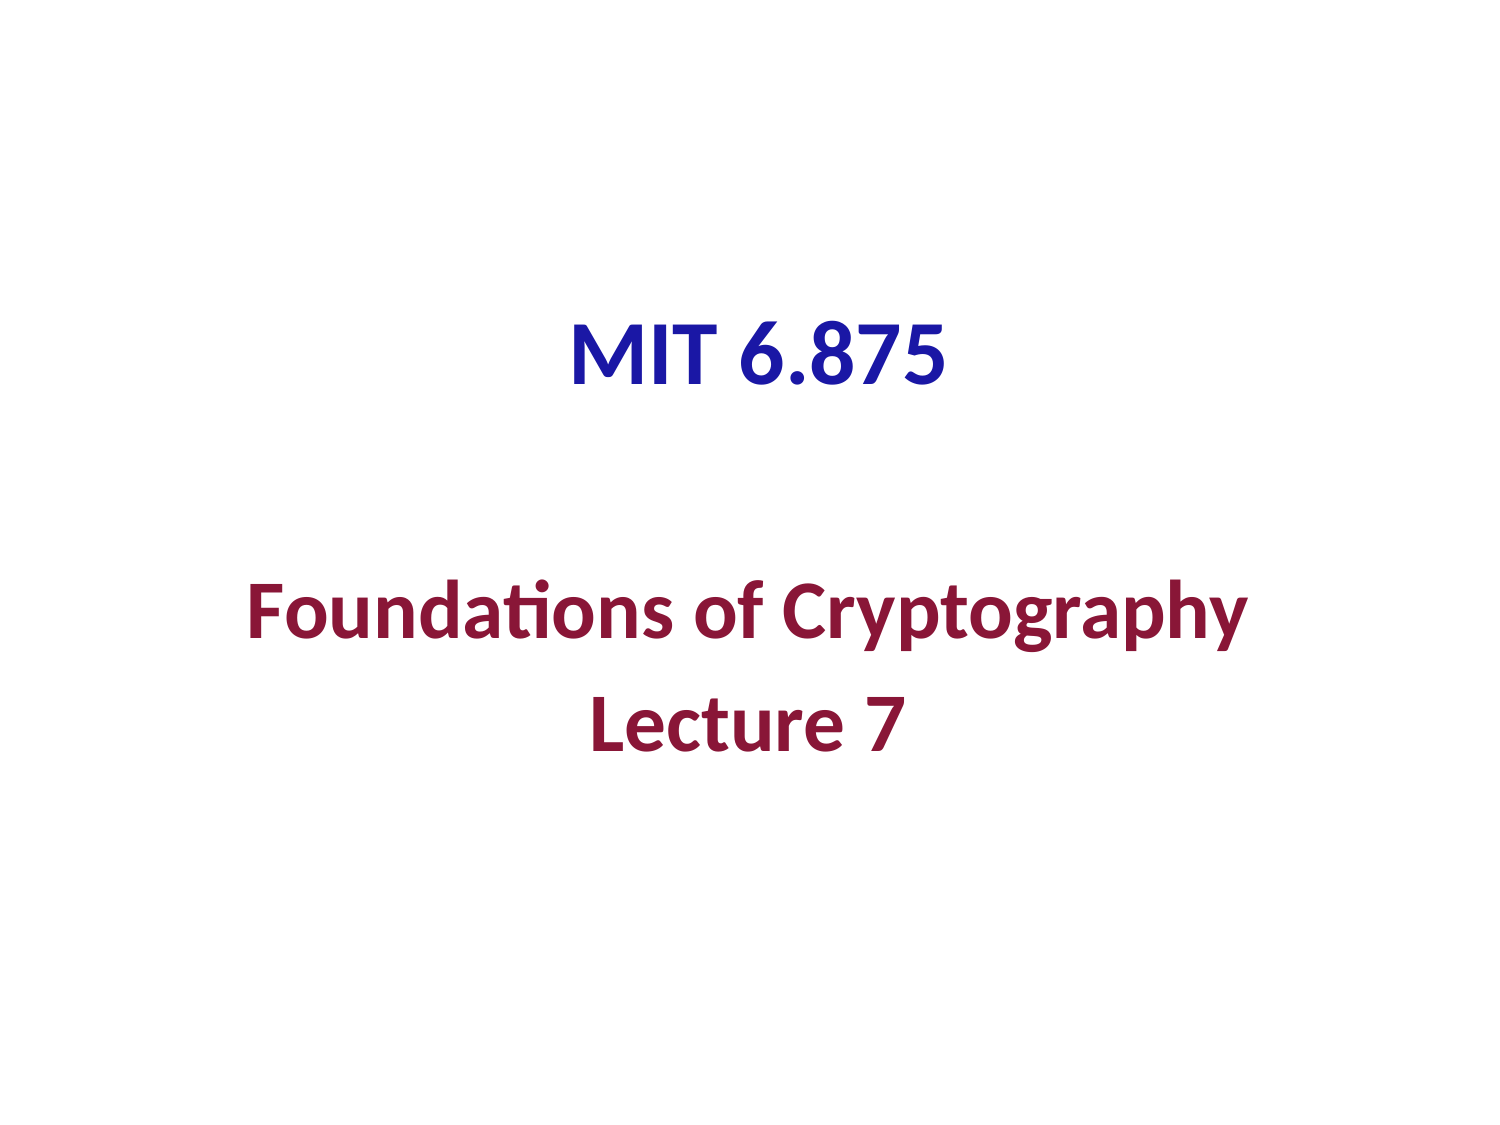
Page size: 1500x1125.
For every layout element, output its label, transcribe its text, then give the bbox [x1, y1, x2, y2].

text_box Foundations of Cryptography [179, 559, 1317, 672]
text_box Lecture 7 [223, 672, 1274, 760]
text_box MIT 6.875 [65, 208, 1453, 489]
